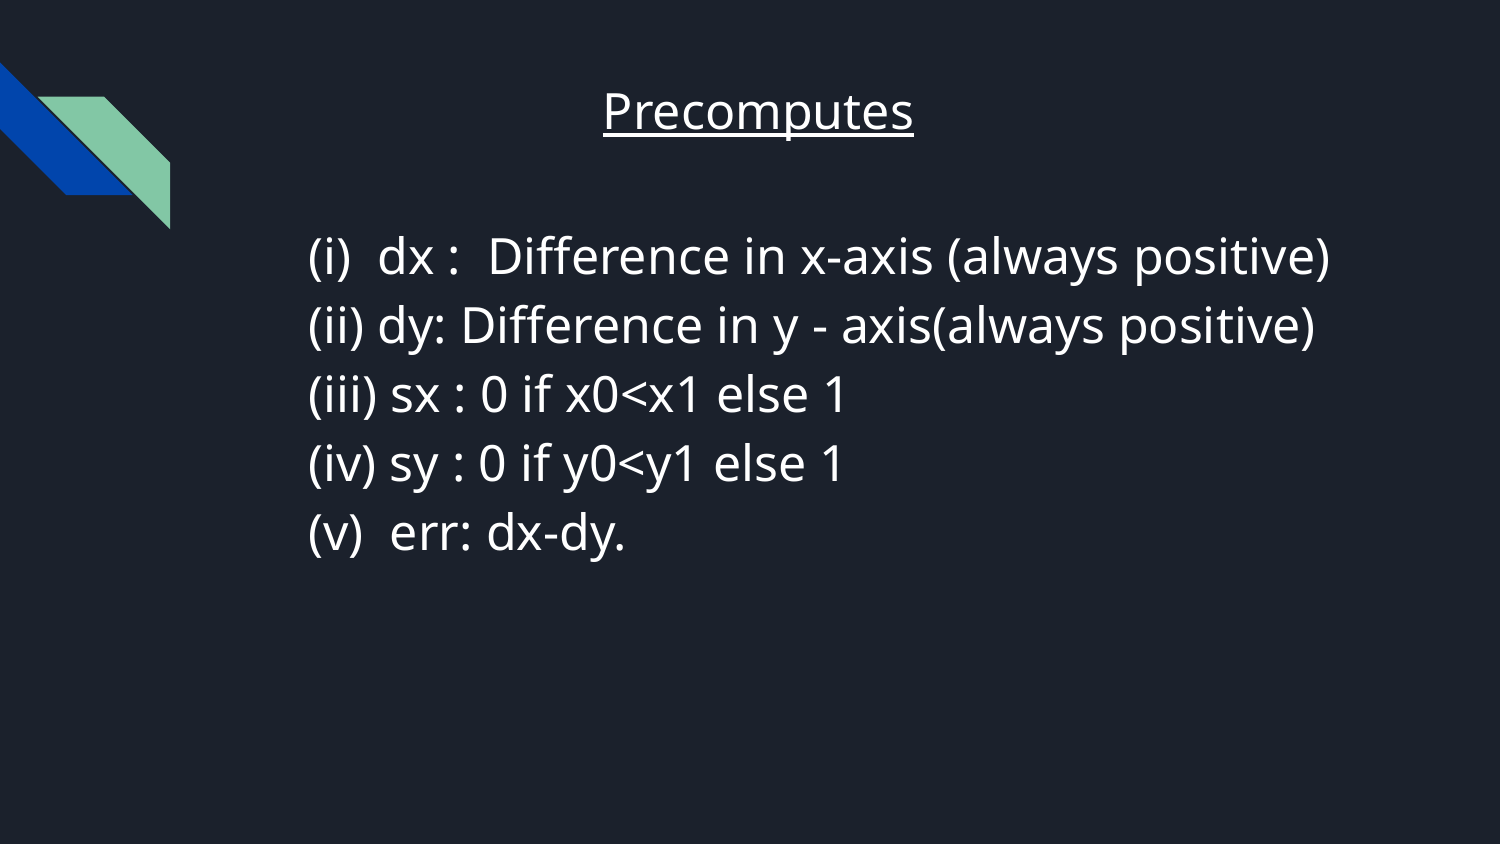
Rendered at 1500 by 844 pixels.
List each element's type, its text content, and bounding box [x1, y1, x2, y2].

list (i) dx : Difference in x-axis (always positive) (ii) dy: Difference in y - axis(always positive) (iii) sx : 0 if x0<x1 else 1 (iv) sy : 0 if y0<y1 else 1 (v) err: dx-dy. [143, 200, 1357, 668]
title Precomputes [212, 64, 1368, 215]
